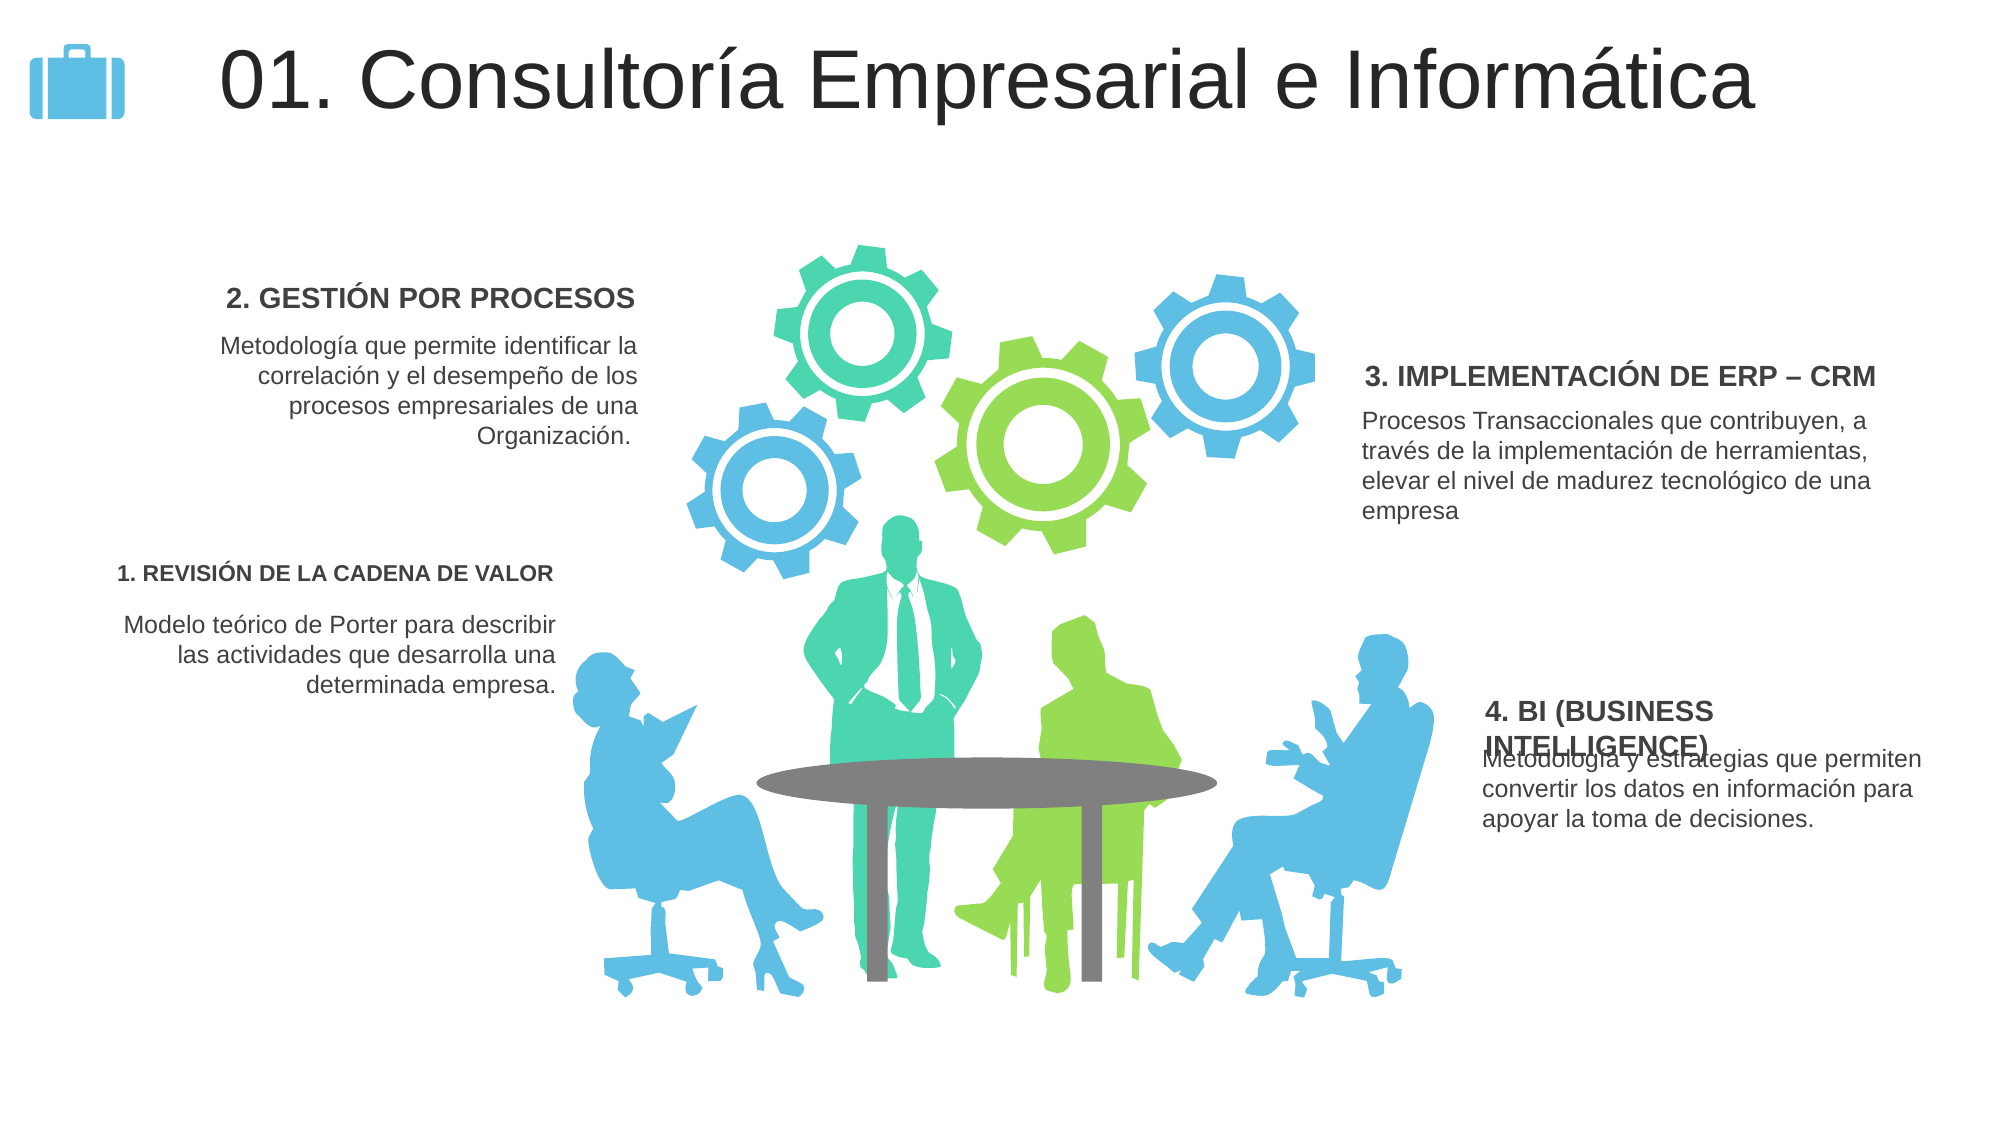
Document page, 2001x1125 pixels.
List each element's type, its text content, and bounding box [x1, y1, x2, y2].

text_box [686, 246, 1317, 578]
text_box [756, 757, 1218, 982]
text_box [752, 954, 766, 993]
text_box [76, 551, 572, 738]
text_box [28, 56, 44, 121]
text_box [110, 56, 126, 121]
list 01. Consultoría Empresarial e Informática [38, 22, 1938, 142]
text_box [1218, 632, 1435, 999]
text_box [572, 651, 756, 999]
text_box [803, 578, 983, 757]
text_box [187, 272, 654, 489]
text_box [774, 982, 806, 999]
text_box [1467, 684, 1959, 872]
text_box [46, 43, 108, 121]
text_box [1037, 613, 1182, 757]
text_box [1043, 982, 1072, 994]
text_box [1347, 349, 1898, 595]
